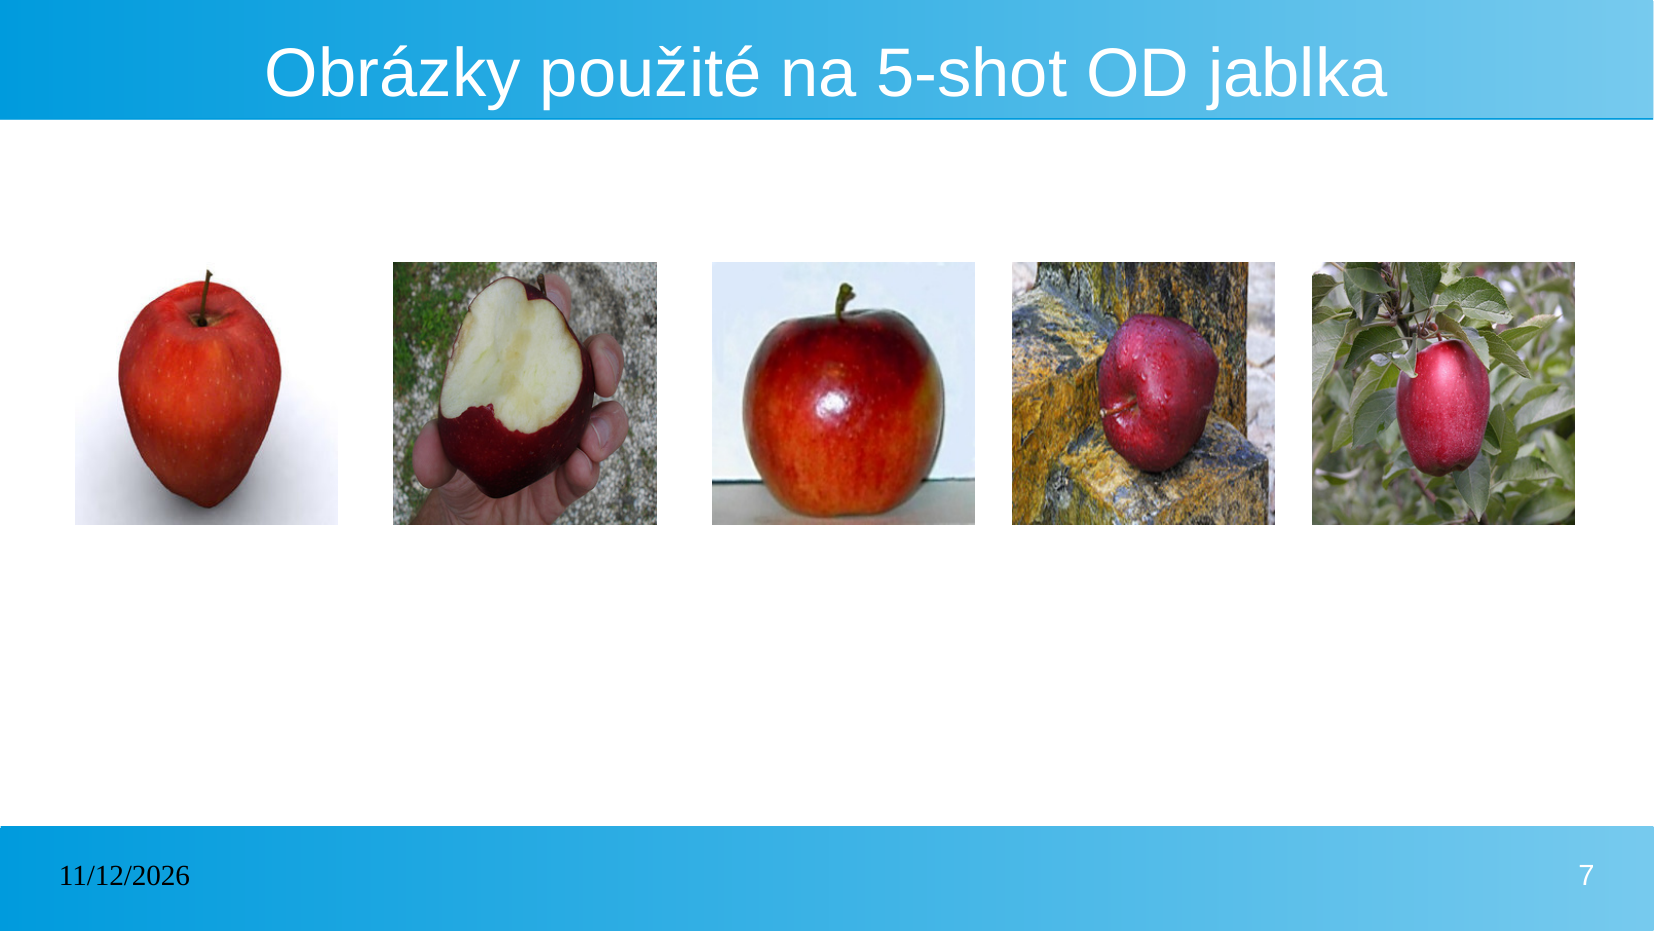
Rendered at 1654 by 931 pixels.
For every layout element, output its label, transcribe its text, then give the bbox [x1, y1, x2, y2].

picture [1312, 262, 1576, 526]
picture [393, 262, 657, 526]
picture [74, 262, 338, 526]
slide_number 7 [1210, 856, 1595, 916]
picture [1012, 262, 1276, 526]
picture [712, 262, 976, 526]
title Obrázky použité na 5-shot OD jablka [59, 29, 1595, 108]
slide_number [59, 856, 443, 916]
